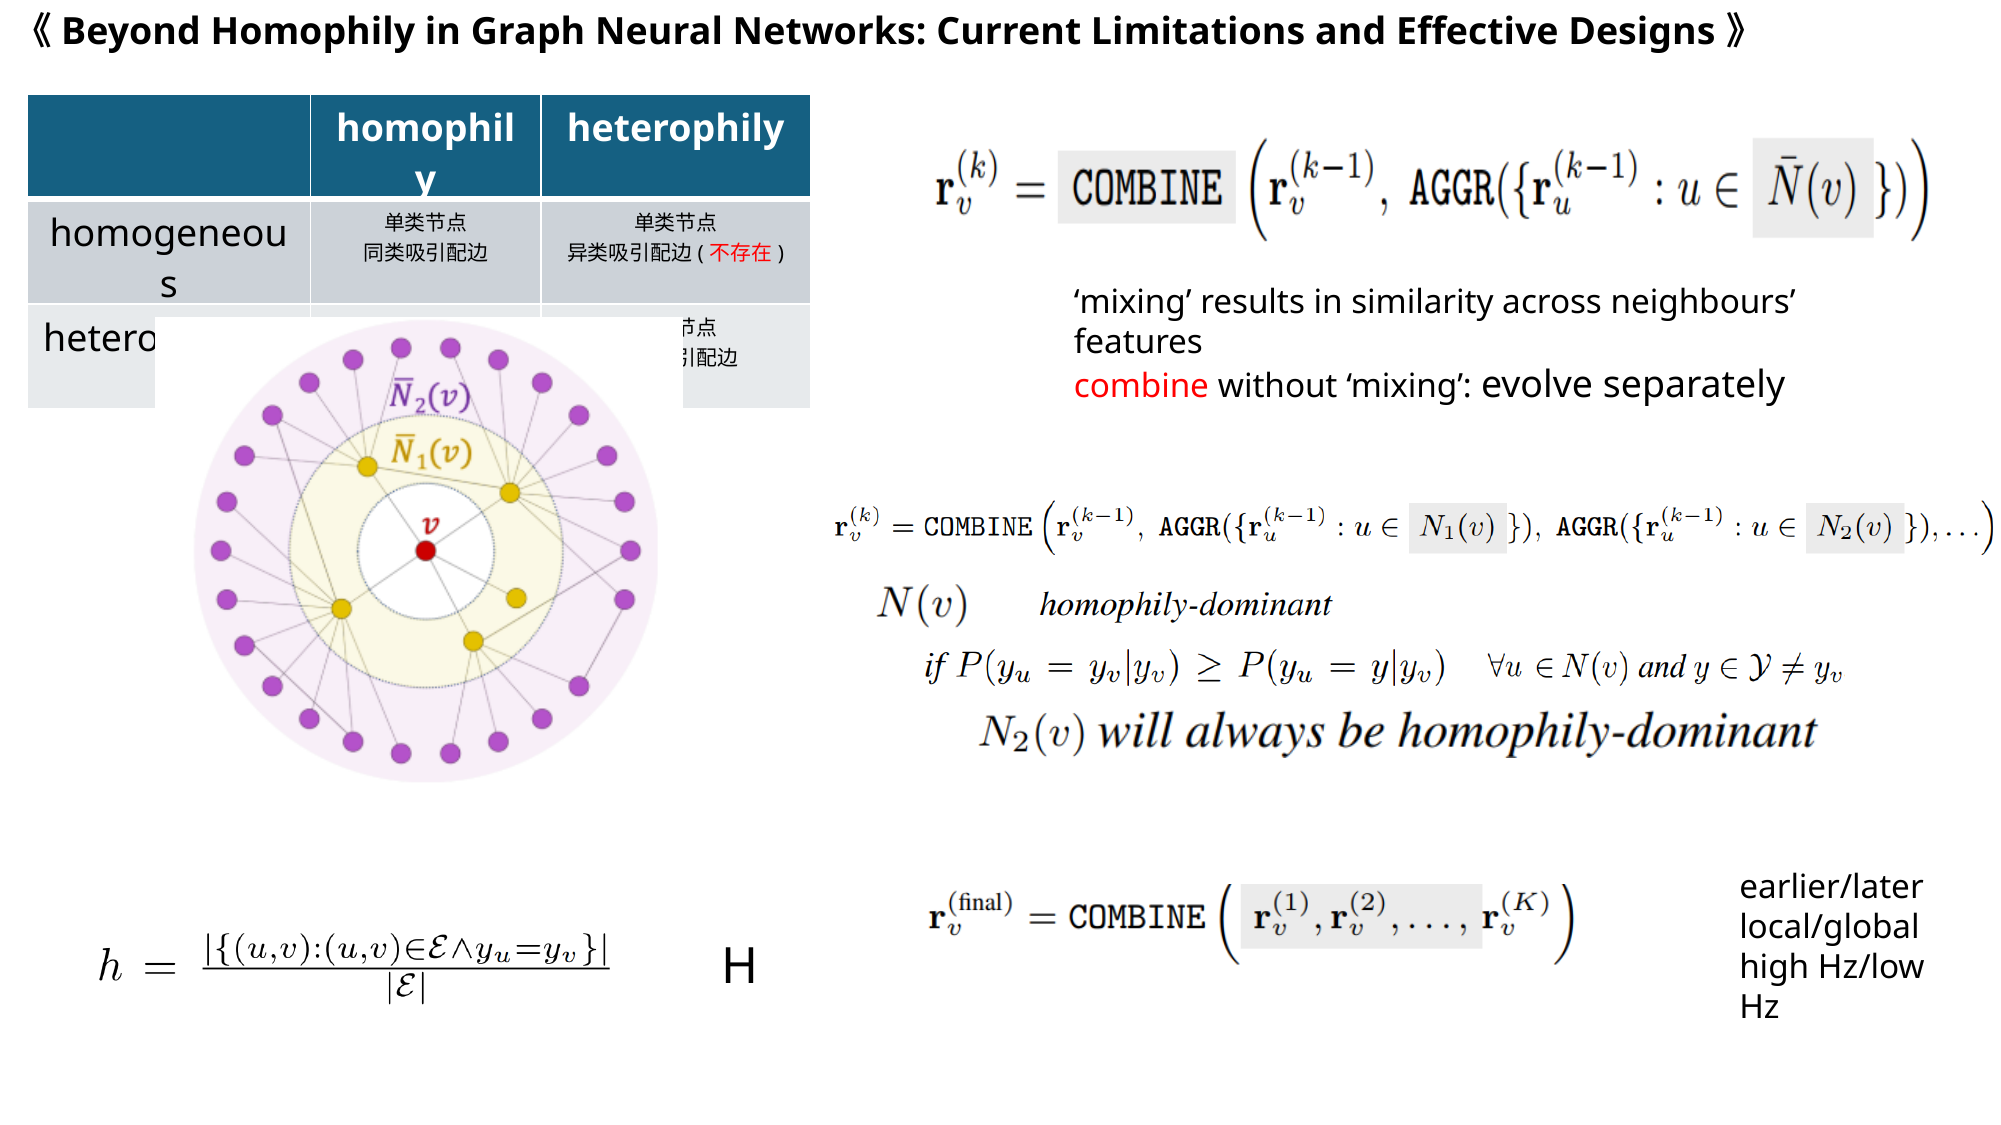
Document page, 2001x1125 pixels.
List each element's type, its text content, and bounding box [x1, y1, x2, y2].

table_header [28, 95, 310, 196]
picture [920, 132, 1933, 246]
table_cell heterogeneous [28, 305, 310, 408]
picture [91, 921, 619, 1007]
picture [155, 317, 683, 795]
text_box earlier/later local/global high Hz/low Hz [1724, 857, 1964, 1033]
picture [975, 704, 1822, 764]
picture [867, 575, 975, 636]
table_header heterophily [542, 95, 810, 196]
table_header homophily [311, 95, 540, 196]
picture [920, 644, 1449, 689]
text_box H [706, 925, 769, 1001]
picture [1032, 575, 1338, 628]
table_cell 单类节点 异类吸引配边(不存在) [542, 202, 810, 303]
picture [822, 489, 2000, 563]
text_box ‘mixing’ results in similarity across neighbours’ features combine without ‘mixing’: evolve separately [1059, 272, 1845, 413]
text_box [1484, 643, 1845, 688]
table_cell 单类节点 同类吸引配边 [311, 202, 540, 303]
table_cell homogeneous [28, 202, 310, 303]
table_cell 多类节点 同类吸引配边 [311, 305, 540, 317]
table_cell 多类节点 异类吸引配边 [542, 305, 810, 408]
text_box 《Beyond Homophily in Graph Neural Networks: Current Limitations and Effective Designs》 [0, 0, 2000, 60]
picture [920, 884, 1583, 968]
